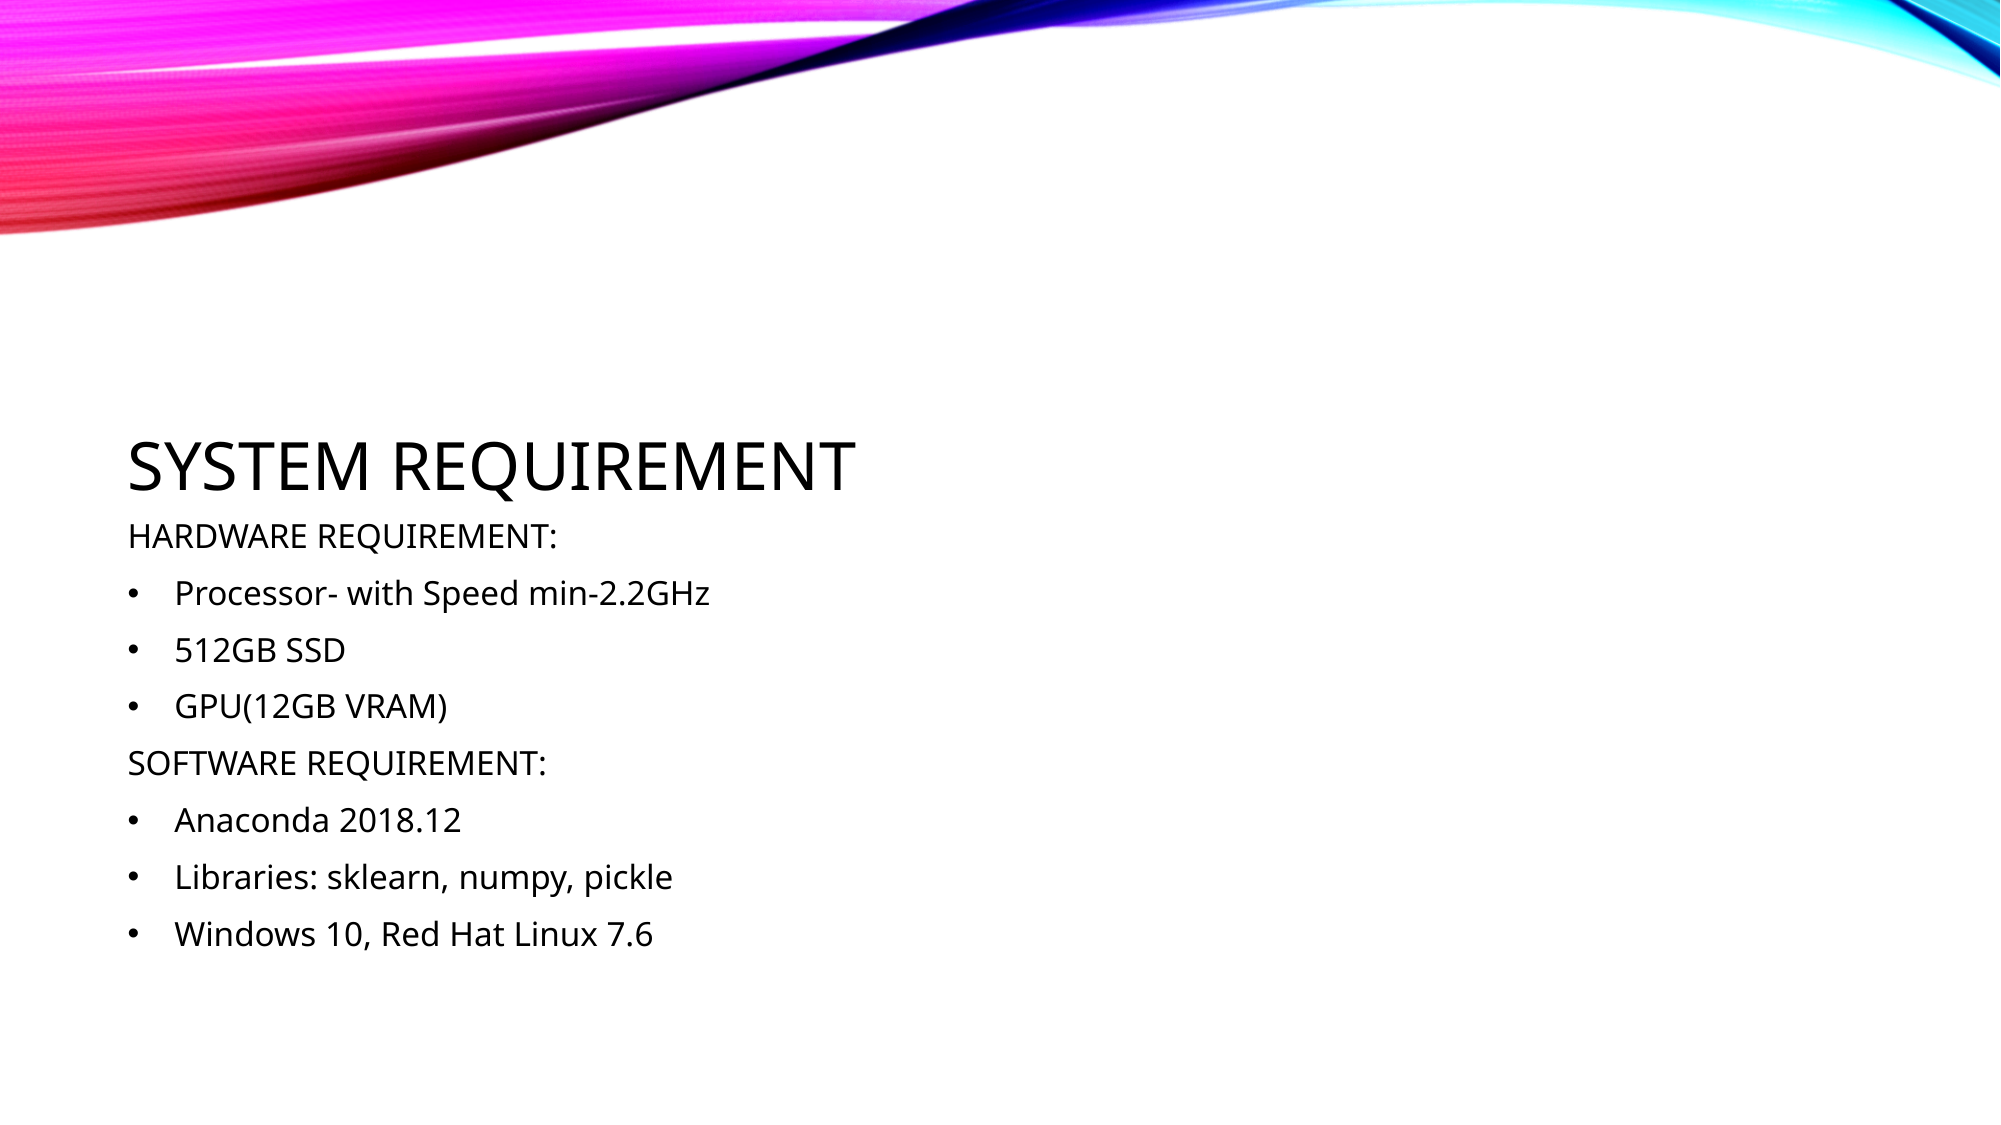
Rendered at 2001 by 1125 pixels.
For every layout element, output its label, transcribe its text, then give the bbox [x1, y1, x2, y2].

title System requirement [112, 249, 1888, 512]
picture [1890, 0, 2000, 75]
picture [1910, 0, 2000, 45]
list HARDWARE REQUIREMENT: Processor- with Speed min-2.2GHz 512GB SSD GPU(12GB VRAM) SOFTWARE REQUIREMENT: Anaconda 2018.12 Libraries: sklearn, numpy, pickle Windows 10, Red Hat Linux 7.6 [112, 512, 1888, 1021]
picture [0, 0, 2000, 237]
